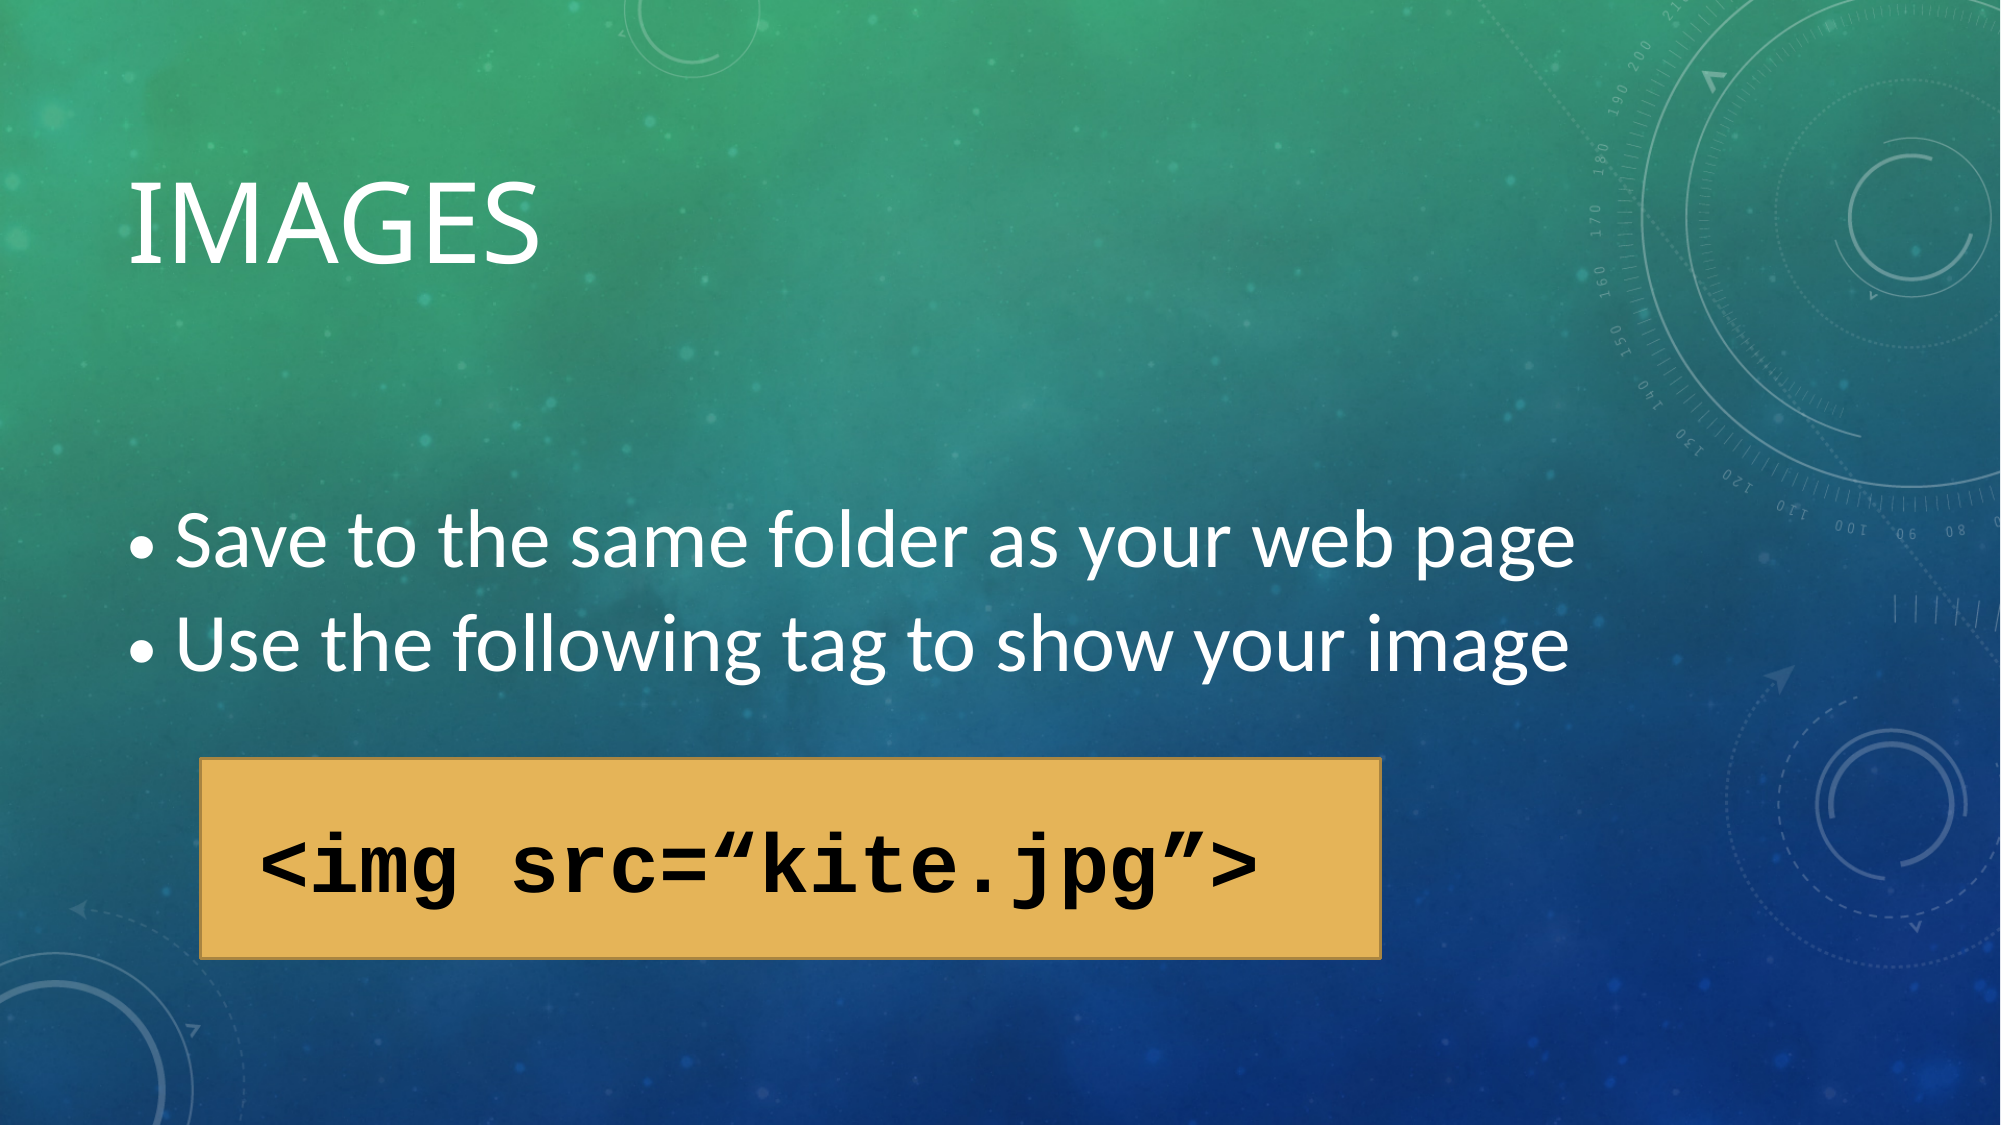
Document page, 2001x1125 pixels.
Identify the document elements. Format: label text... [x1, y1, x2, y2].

list Save to the same folder as your web page Use the following tag to show your image [112, 351, 1775, 950]
title images [112, 99, 1775, 339]
text_box <img src=“kite.jpg”> [199, 757, 1382, 960]
picture [0, 0, 2001, 1125]
